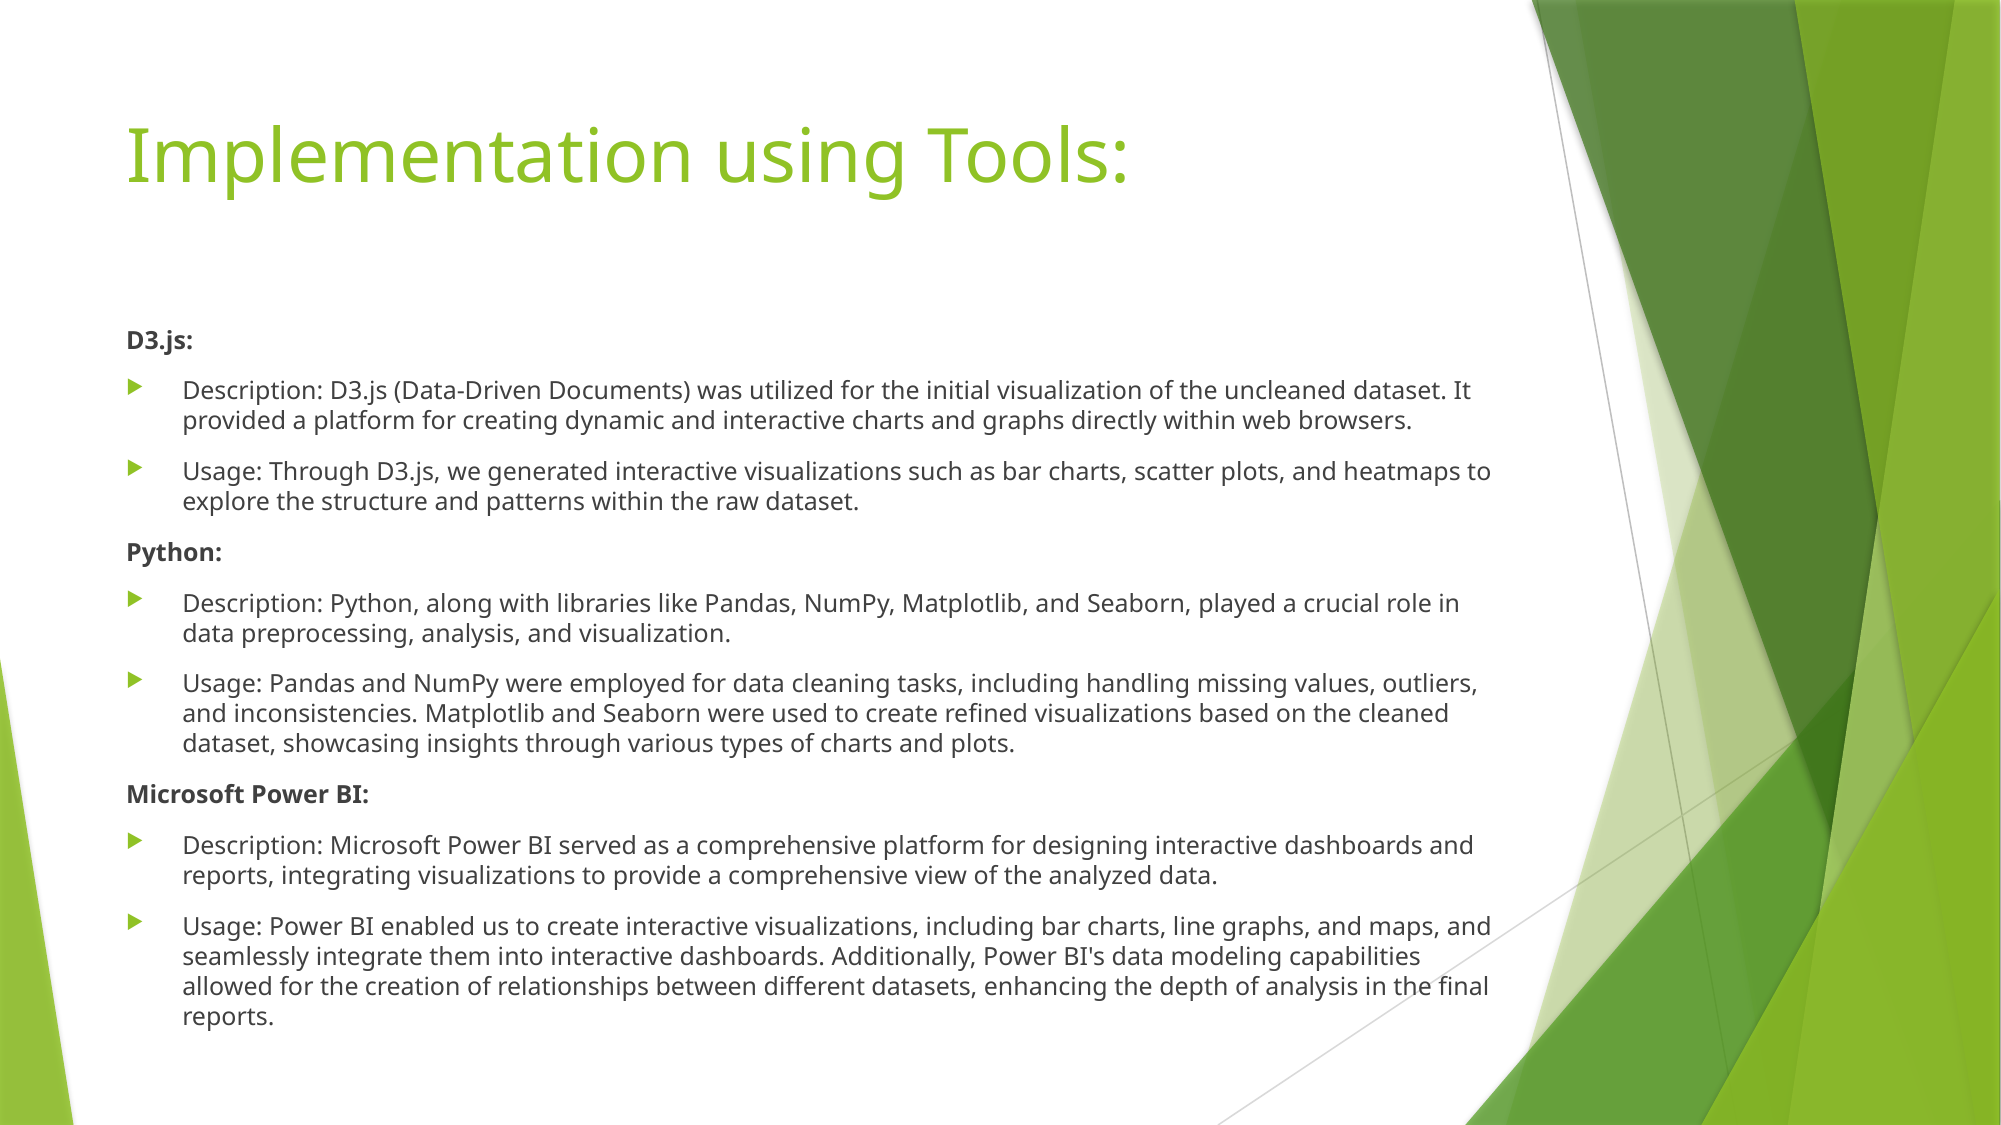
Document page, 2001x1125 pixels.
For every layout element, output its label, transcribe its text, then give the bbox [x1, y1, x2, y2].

list D3.js: Description: D3.js (Data-Driven Documents) was utilized for the initial visualization of the uncleaned dataset. It provided a platform for creating dynamic and interactive charts and graphs directly within web browsers. Usage: Through D3.js, we generated interactive visualizations such as bar charts, scatter plots, and heatmaps to explore the structure and patterns within the raw dataset. Python: Description: Python, along with libraries like Pandas, NumPy, Matplotlib, and Seaborn, played a crucial role in data preprocessing, analysis, and visualization. Usage: Pandas and NumPy were employed for data cleaning tasks, including handling missing values, outliers, and inconsistencies. Matplotlib and Seaborn were used to create refined visualizations based on the cleaned dataset, showcasing insights through various types of charts and plots. Microsoft Power BI: Description: Microsoft Power BI served as a comprehensive platform for designing interactive dashboards and reports, integrating visualizations to provide a comprehensive view of the analyzed data. Usage: Power BI enabled us to create interactive visualizations, including bar charts, line graphs, and maps, and seamlessly integrate them into interactive dashboards. Additionally, Power BI's data modeling capabilities allowed for the creation of relationships between different datasets, enhancing the depth of analysis in the final reports. [111, 265, 1522, 903]
title Implementation using Tools: [111, 99, 1522, 265]
